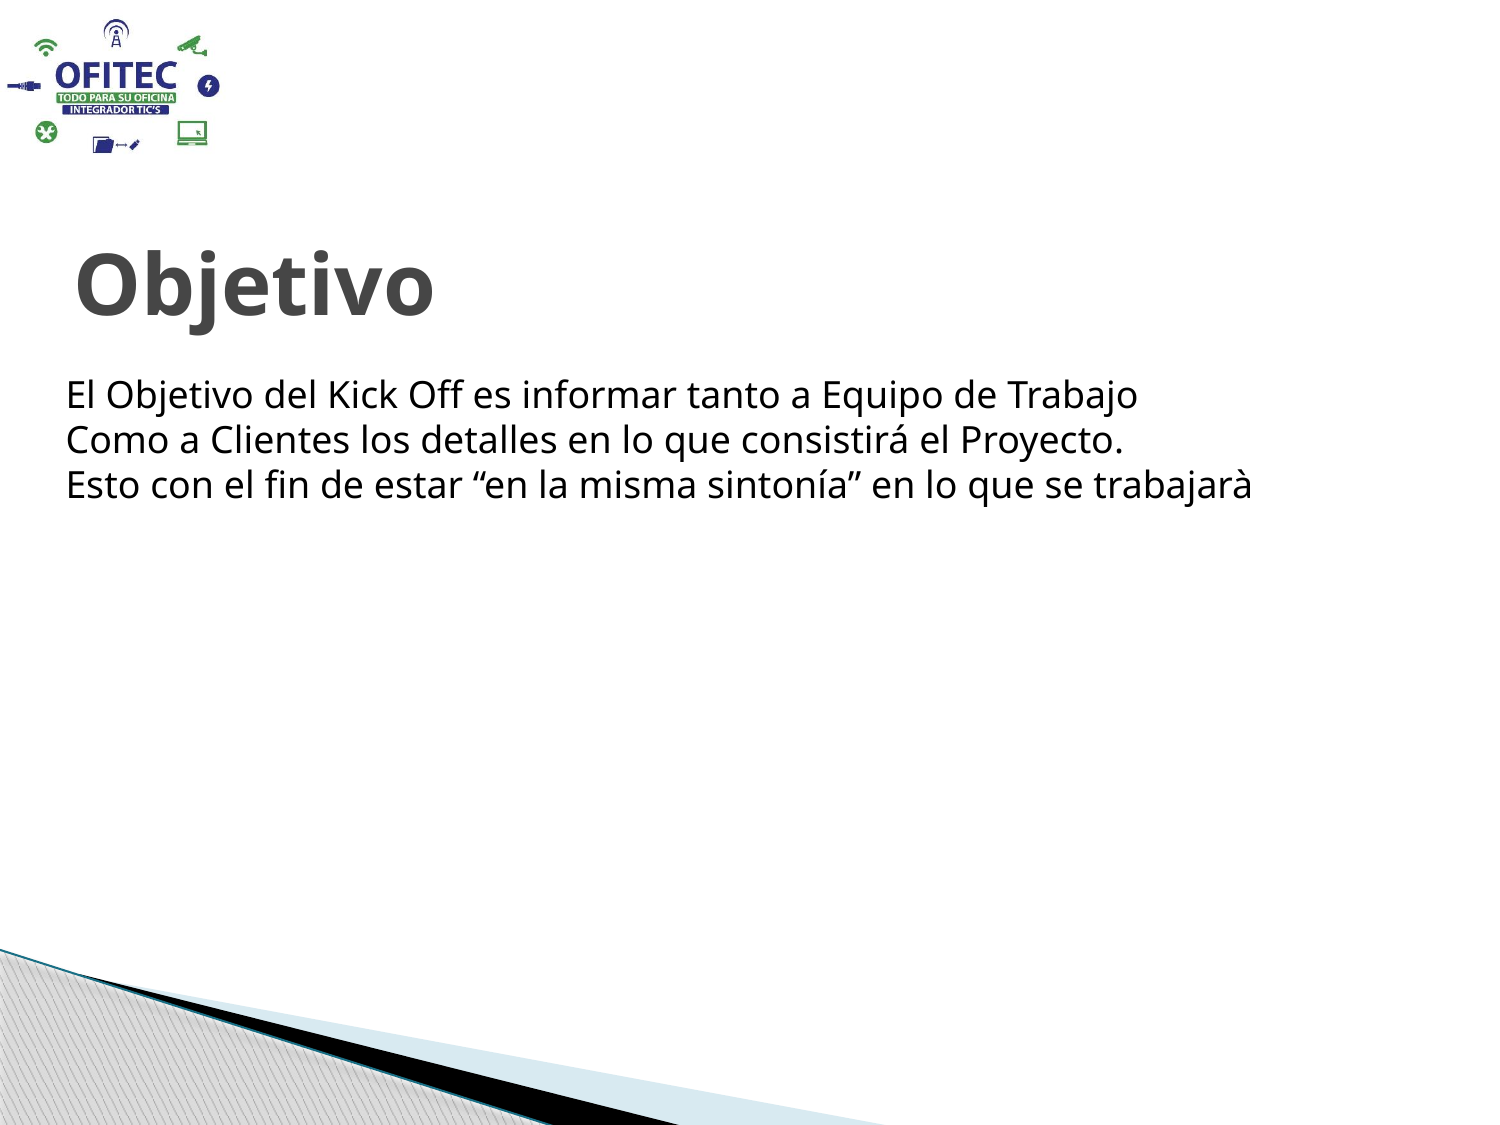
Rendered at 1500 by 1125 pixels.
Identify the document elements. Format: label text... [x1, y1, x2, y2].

text_box El Objetivo del Kick Off es informar tanto a Equipo de Trabajo Como a Clientes los detalles en lo que consistirá el Proyecto. Esto con el fin de estar “en la misma sintonía” en lo que se trabajarà [50, 363, 1270, 513]
title Objetivo [58, 187, 1409, 375]
picture [0, 0, 228, 177]
